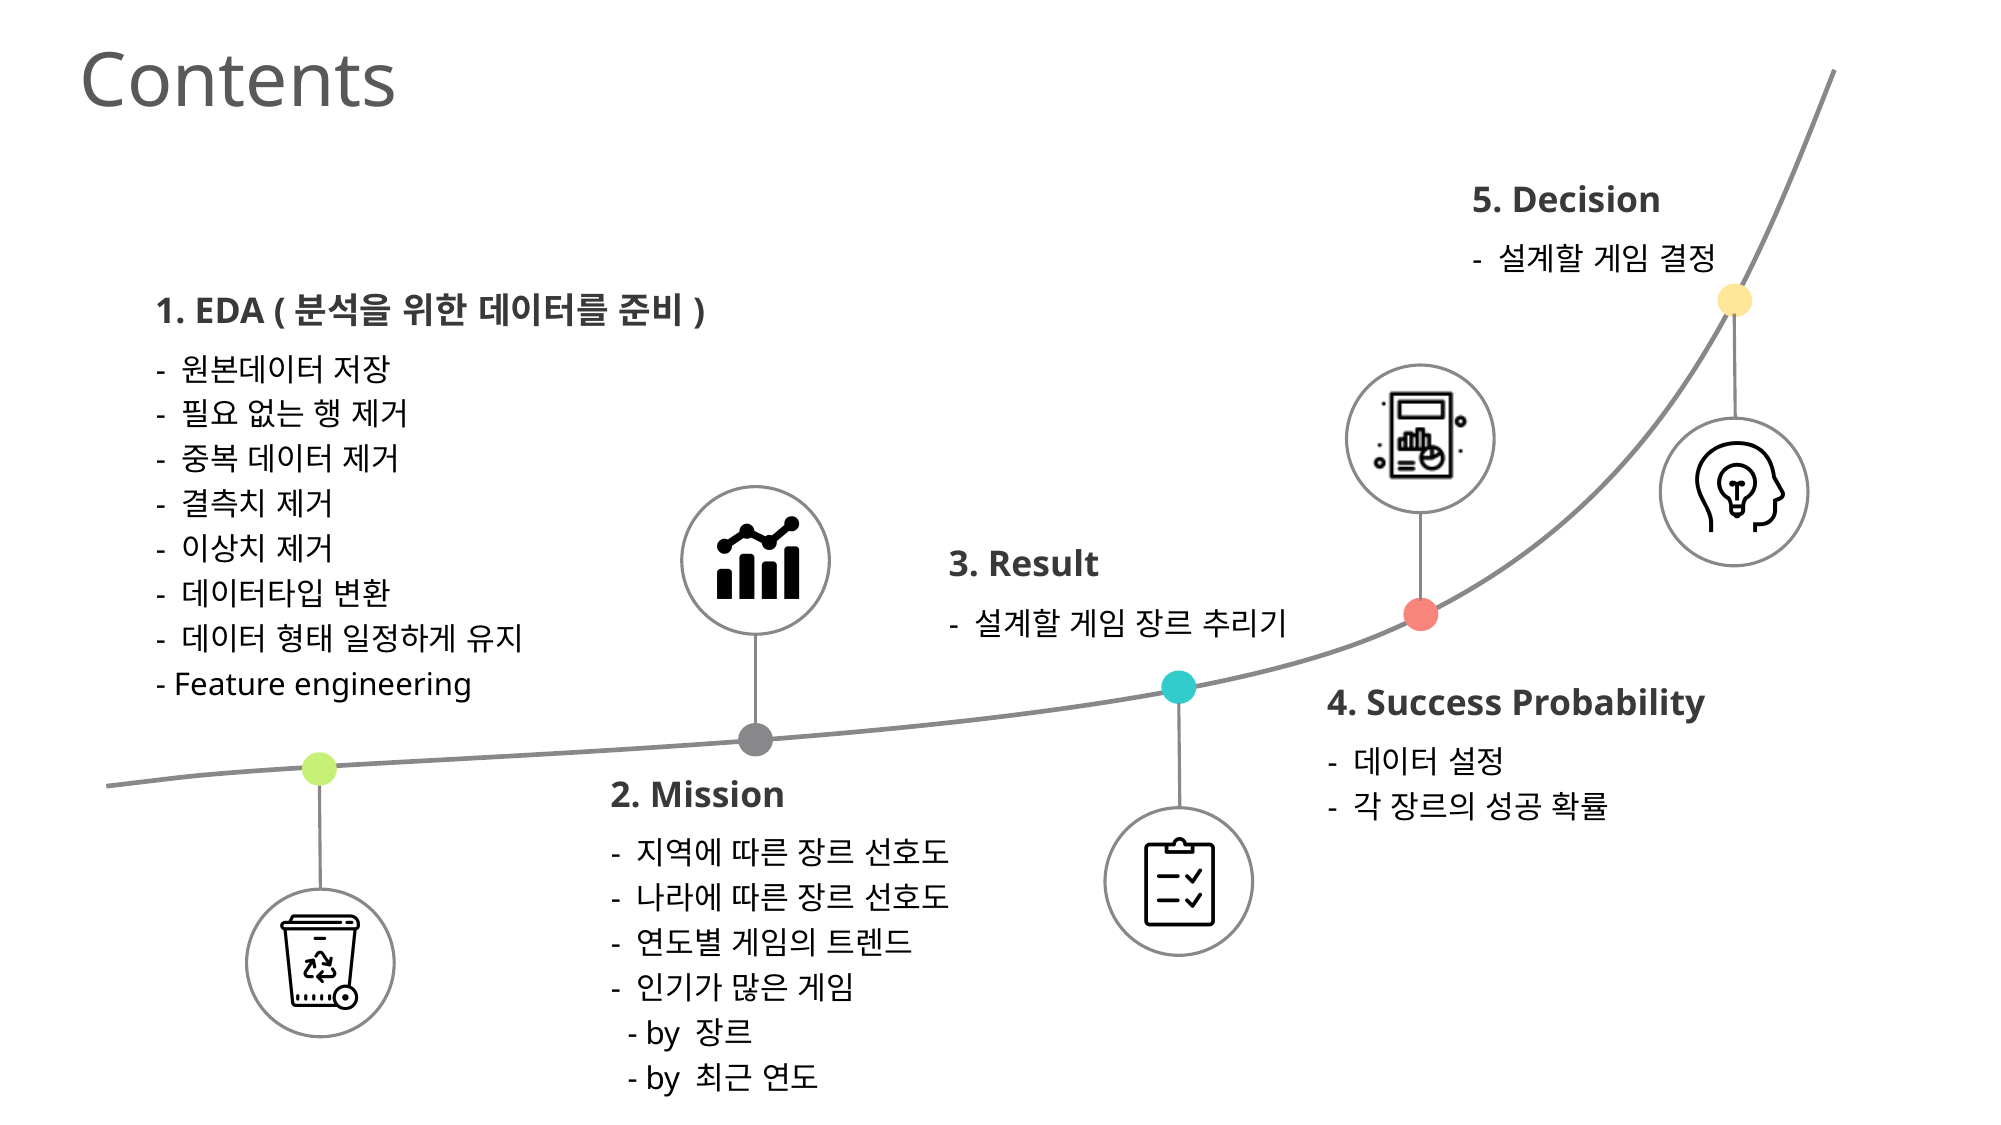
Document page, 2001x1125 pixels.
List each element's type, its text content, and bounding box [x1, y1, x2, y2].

text_box [757, 226, 1746, 740]
text_box [245, 888, 396, 1038]
picture [702, 501, 814, 614]
picture [272, 908, 374, 1010]
text_box [1583, 69, 1836, 174]
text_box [1457, 174, 1894, 281]
picture [1133, 837, 1226, 930]
text_box [814, 513, 831, 608]
picture [1689, 437, 1789, 536]
text_box [800, 614, 808, 621]
picture [1370, 385, 1471, 486]
text_box [1659, 417, 1810, 567]
text_box [300, 751, 338, 787]
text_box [933, 539, 1371, 645]
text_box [1312, 677, 1749, 830]
text_box [1345, 363, 1496, 514]
text_box [1160, 669, 1198, 705]
text_box [106, 710, 754, 788]
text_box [140, 285, 800, 710]
text_box [1716, 282, 1754, 318]
text_box Contents [65, 23, 658, 129]
text_box [1402, 596, 1440, 633]
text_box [595, 769, 1255, 1103]
text_box [737, 722, 775, 758]
